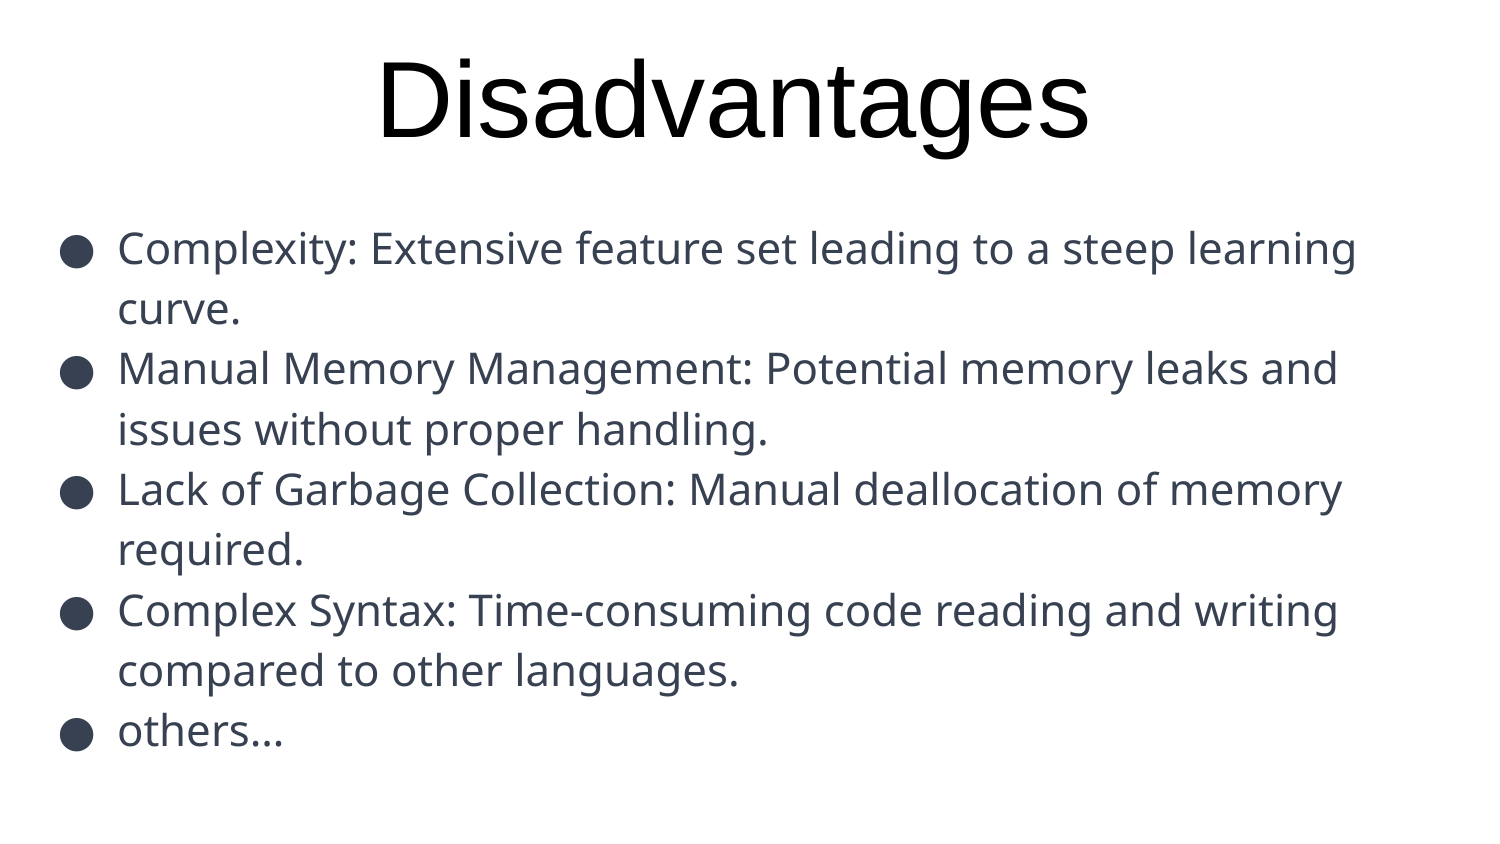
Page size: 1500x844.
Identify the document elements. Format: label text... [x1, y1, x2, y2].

subtitle Complexity: Extensive feature set leading to a steep learning curve. Manual Memory Management: Potential memory leaks and issues without proper handling. Lack of Garbage Collection: Manual deallocation of memory required. Complex Syntax: Time-consuming code reading and writing compared to other languages. others… [27, 197, 1425, 328]
title Disadvantages [34, 0, 1433, 174]
